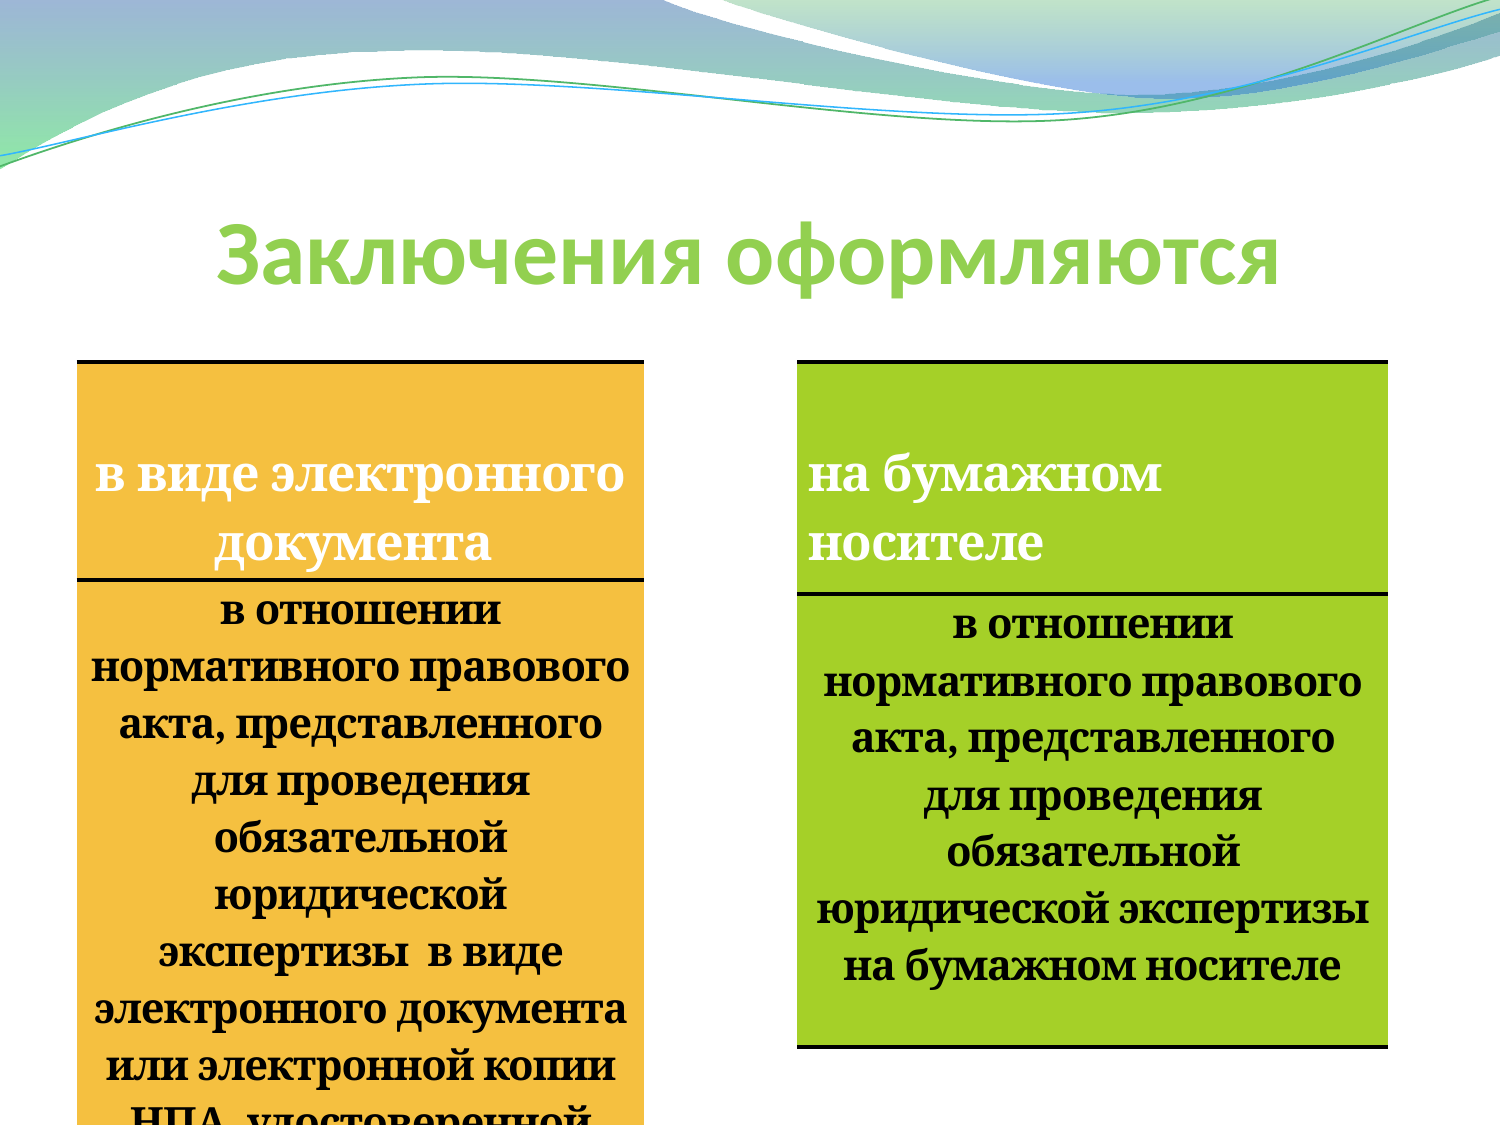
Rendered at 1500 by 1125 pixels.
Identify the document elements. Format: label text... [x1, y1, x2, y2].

table_header в виде электронного документа [77, 364, 644, 578]
table_cell в отношении нормативного правового акта, представленного для проведения обязательной юридической экспертизы на бумажном носителе [797, 596, 1388, 1045]
table_header на бумажном носителе [797, 364, 1388, 592]
table_cell в отношении нормативного правового акта, представленного для проведения обязательной юридической экспертизы в виде электронного документа или электронной копии НПА, удостоверенной ЭЦП [77, 582, 644, 1125]
title Заключения оформляются [75, 115, 1425, 303]
